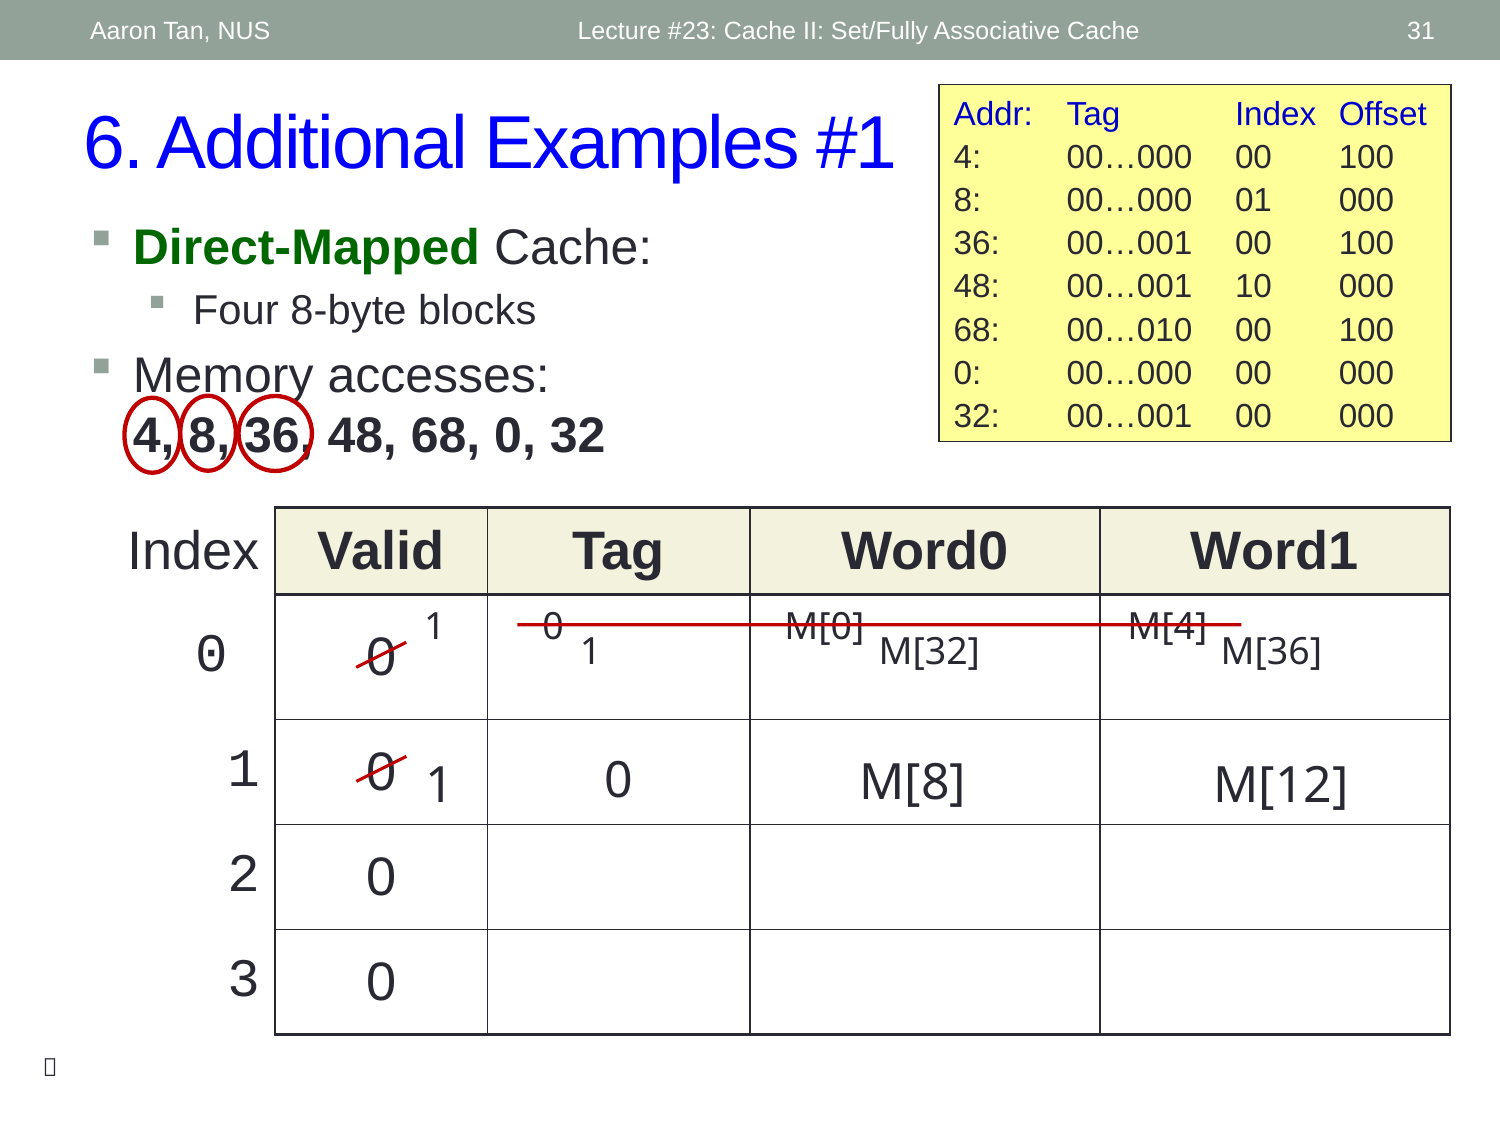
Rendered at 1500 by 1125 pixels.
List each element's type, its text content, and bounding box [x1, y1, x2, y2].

text_box [122, 395, 180, 475]
text_box Addr: Tag Index Offset 4: 00…000 00 100 8: 00…000 01 000 36: 00…001 00 100 48: 00…001 10 000 68: 00…010 00 100 0: 00…000 00 000 32: 00…001 00 000 [938, 84, 1452, 442]
slide_number 31 [1308, 3, 1450, 57]
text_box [355, 594, 1228, 668]
table_cell 3 [100, 930, 274, 1034]
table_cell [488, 930, 749, 1033]
table_cell 1 [100, 720, 274, 824]
table_cell [751, 828, 1099, 929]
table_header Word0 [751, 509, 1099, 591]
table_header Index [100, 507, 274, 595]
table_cell [1101, 720, 1449, 824]
table_cell 2 [100, 824, 274, 930]
table_cell 0 [100, 595, 274, 720]
table_cell [1101, 825, 1449, 929]
table_cell [488, 720, 749, 737]
text_box [178, 393, 237, 473]
text_box Direct-Mapped Cache: Four 8-byte blocks Memory accesses: 4, 8, 36, 48, 68, 0, 32 [74, 207, 1338, 520]
table_cell [751, 930, 1099, 1033]
table_cell [488, 677, 749, 719]
text_box [236, 393, 315, 474]
table_cell [751, 720, 1099, 737]
table_cell [488, 828, 749, 929]
slide_number Aaron Tan, NUS [75, 3, 550, 57]
footer Lecture #23: Cache II: Set/Fully Associative Cache [562, 3, 1238, 57]
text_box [563, 619, 1344, 681]
table_cell 0 [276, 825, 487, 929]
table_cell 0 [276, 930, 487, 1033]
text_box  [24, 1050, 75, 1083]
table_cell [1101, 596, 1449, 719]
table_cell [751, 689, 1099, 719]
table_cell [1101, 930, 1449, 1033]
table_header Valid [276, 509, 487, 593]
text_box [356, 740, 1373, 820]
table_cell 0 [276, 720, 487, 824]
table_header Tag [488, 509, 749, 591]
table_header Word1 [1101, 509, 1449, 593]
title 6. Additional Examples #1 [68, 86, 938, 192]
table_cell 0 [276, 596, 487, 719]
